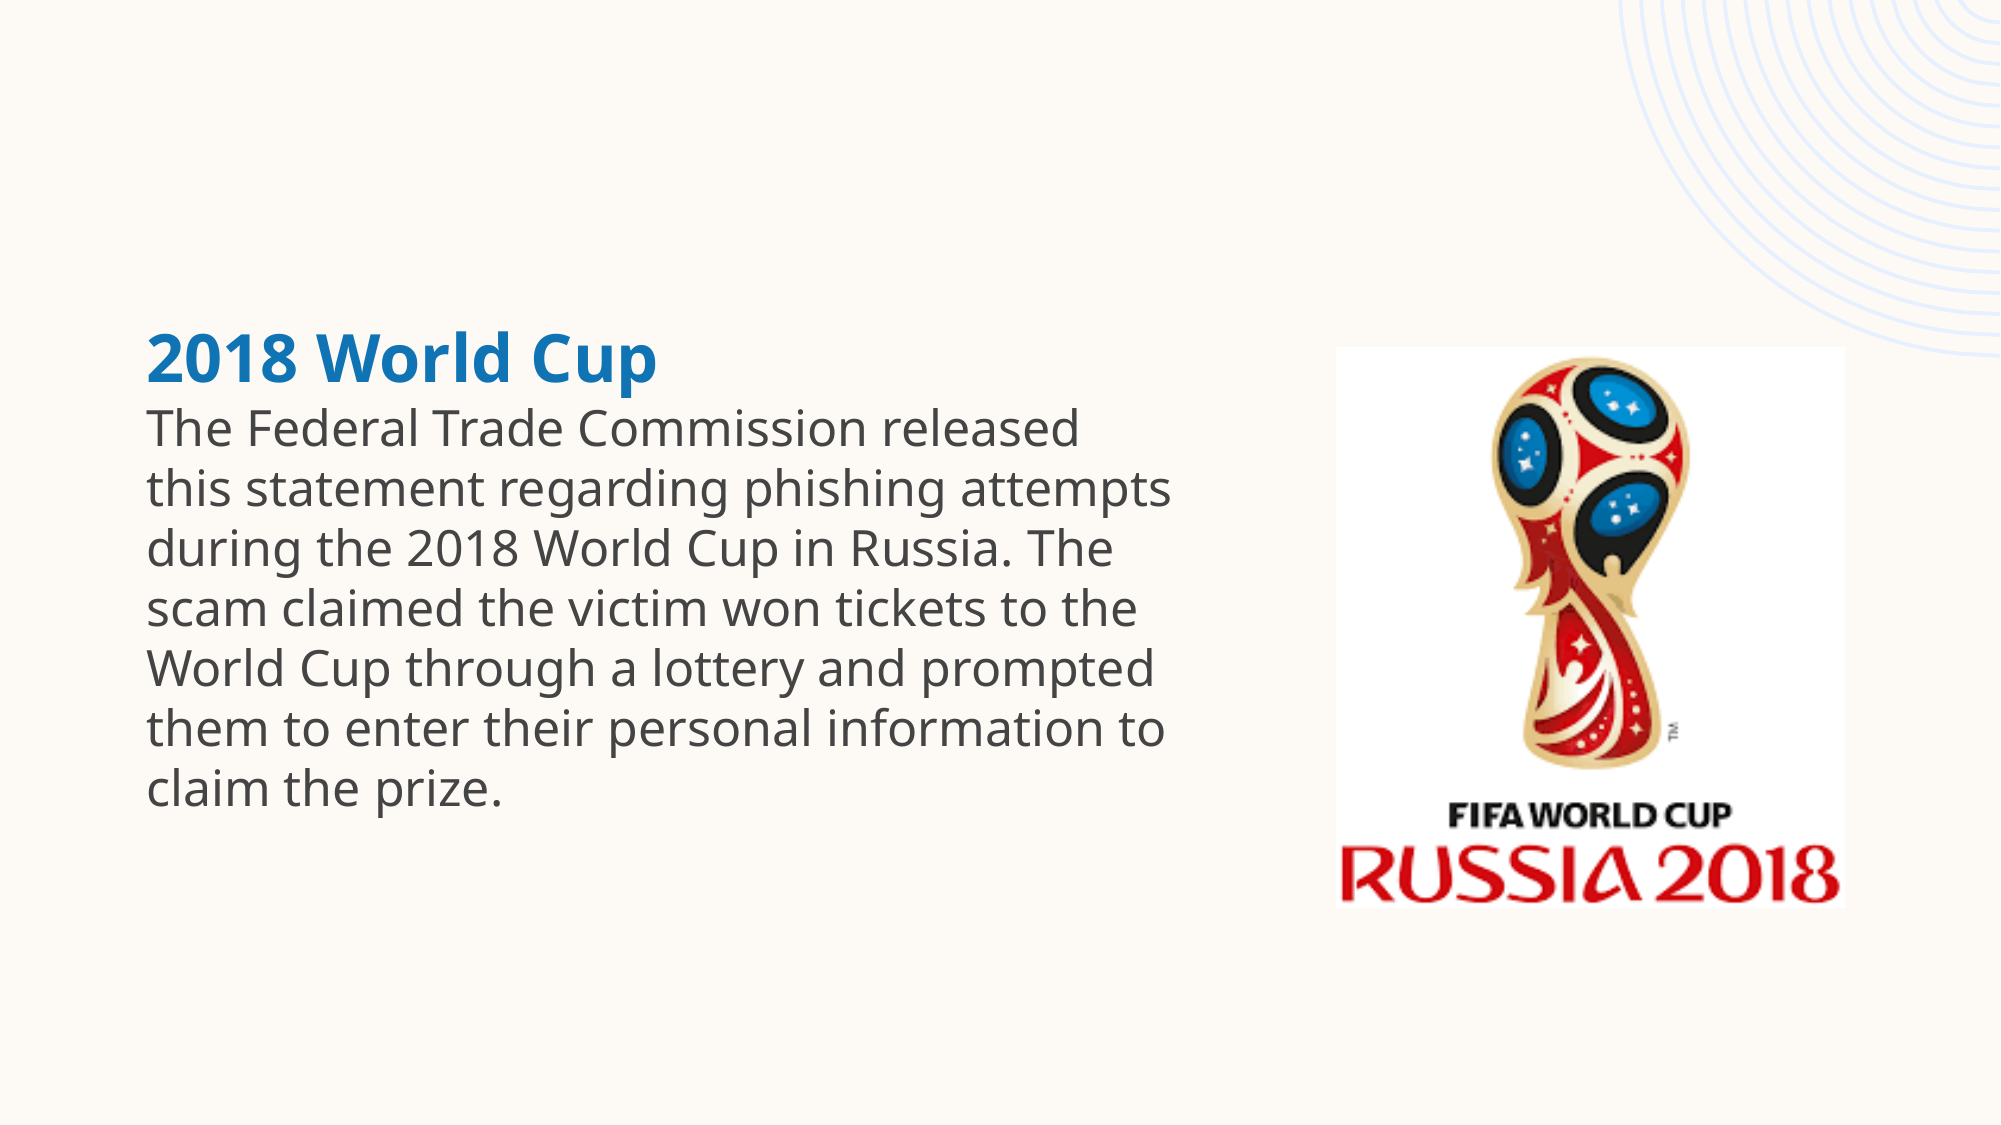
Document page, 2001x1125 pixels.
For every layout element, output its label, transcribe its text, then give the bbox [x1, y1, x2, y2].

picture [1336, 347, 1845, 908]
text_box 2018 World Cup The Federal Trade Commission released this statement regarding phishing attempts during the 2018 World Cup in Russia. The scam claimed the victim won tickets to the World Cup through a lottery and prompted them to enter their personal information to claim the prize. [131, 258, 1190, 824]
